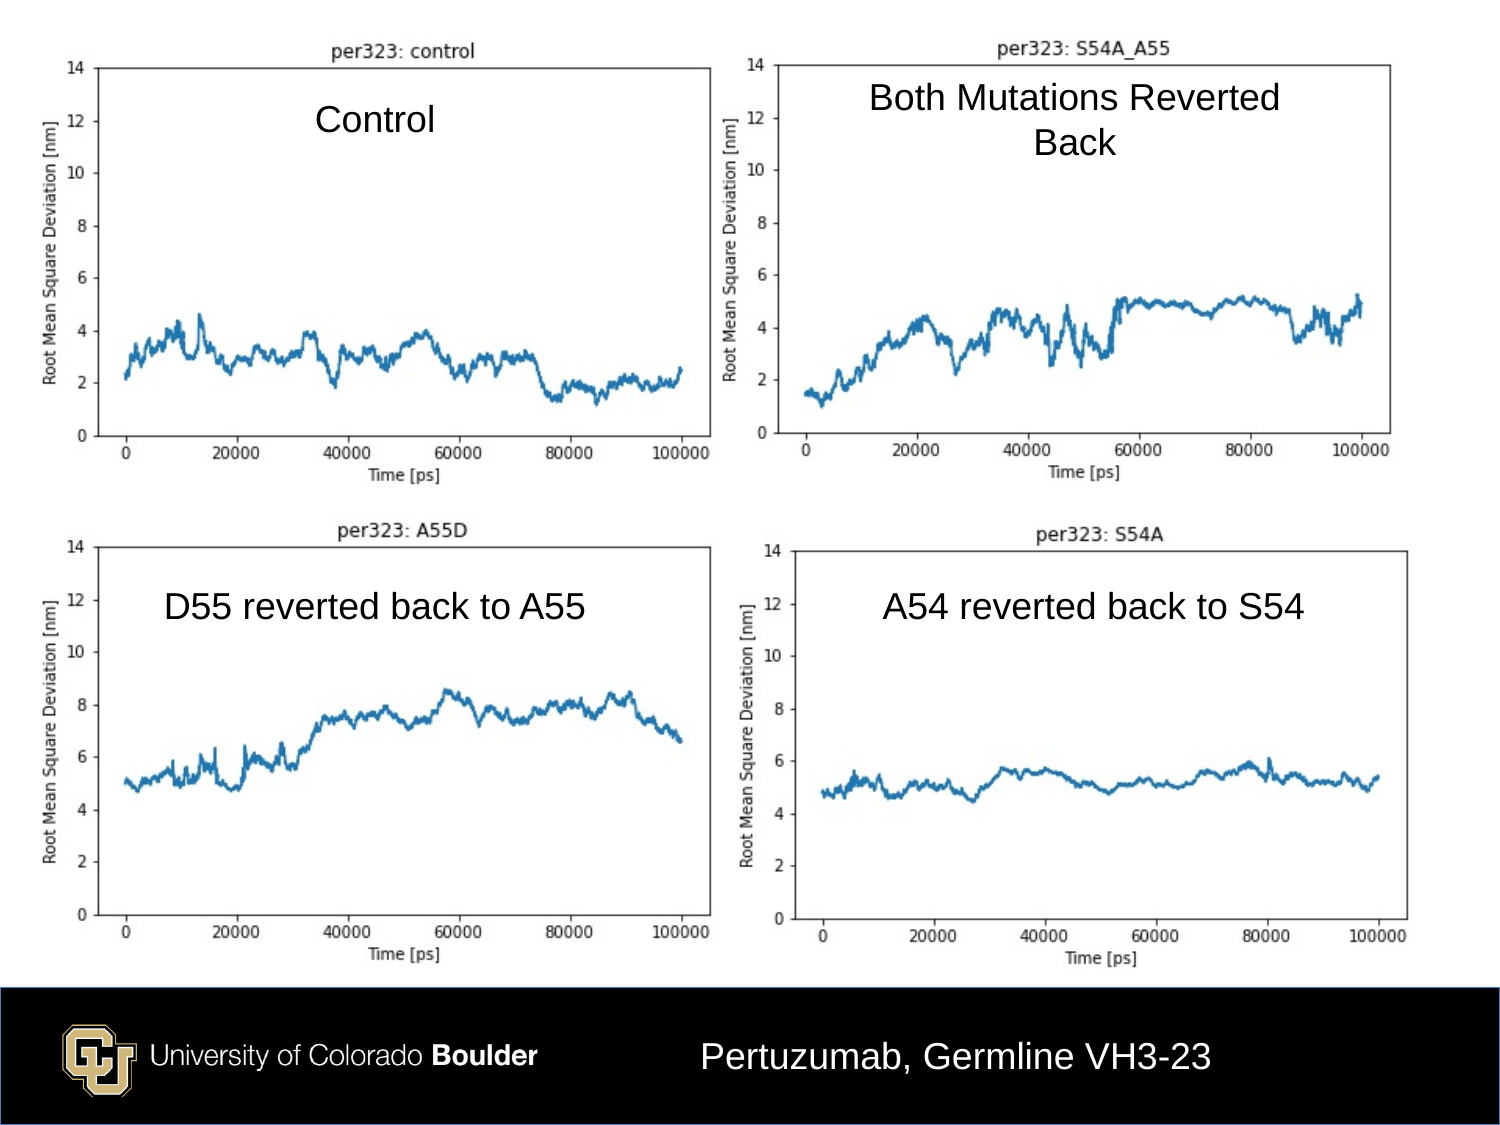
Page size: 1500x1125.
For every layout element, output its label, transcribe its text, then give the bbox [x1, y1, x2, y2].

text_box Pertuzumab, Germline VH3-23 [587, 1024, 1325, 1084]
picture [40, 517, 716, 968]
picture [40, 37, 716, 489]
picture [737, 521, 1413, 972]
picture [720, 35, 1396, 486]
